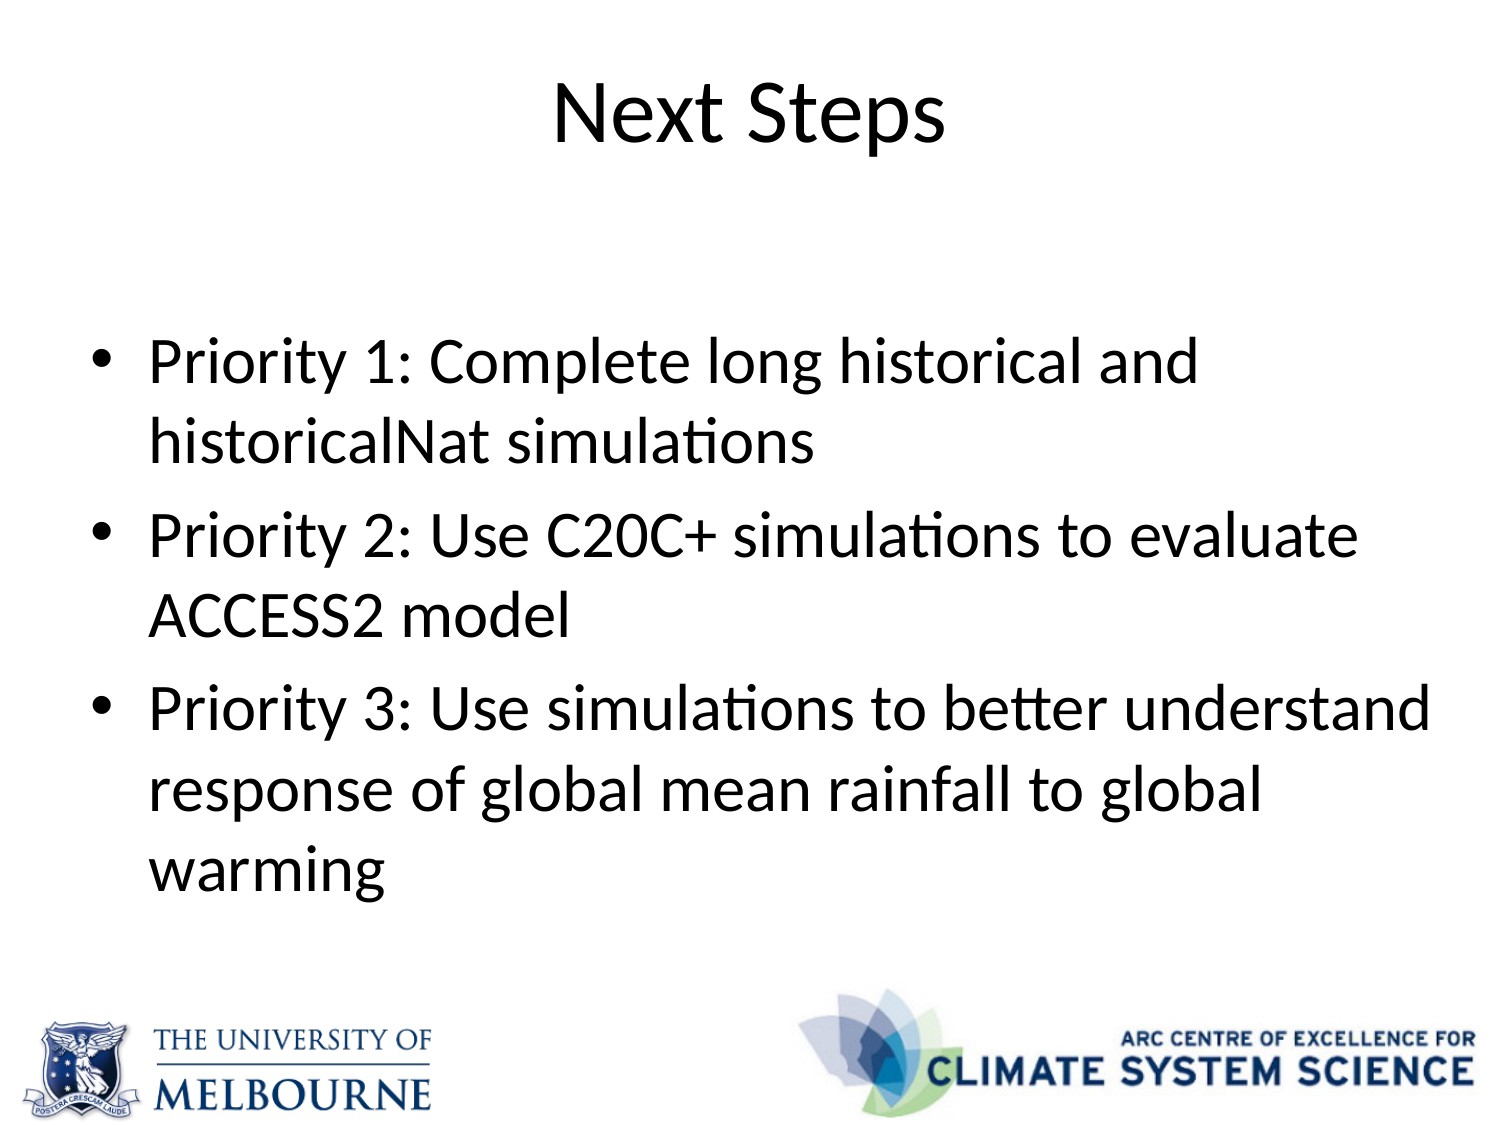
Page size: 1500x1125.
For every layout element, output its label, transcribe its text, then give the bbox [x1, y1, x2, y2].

picture [769, 981, 1500, 1125]
title Next Steps [75, 11, 1425, 200]
picture [18, 1016, 436, 1125]
list Priority 1: Complete long historical and historicalNat simulations Priority 2: Use C20C+ simulations to evaluate ACCESS2 model Priority 3: Use simulations to better understand response of global mean rainfall to global warming [75, 216, 1459, 959]
